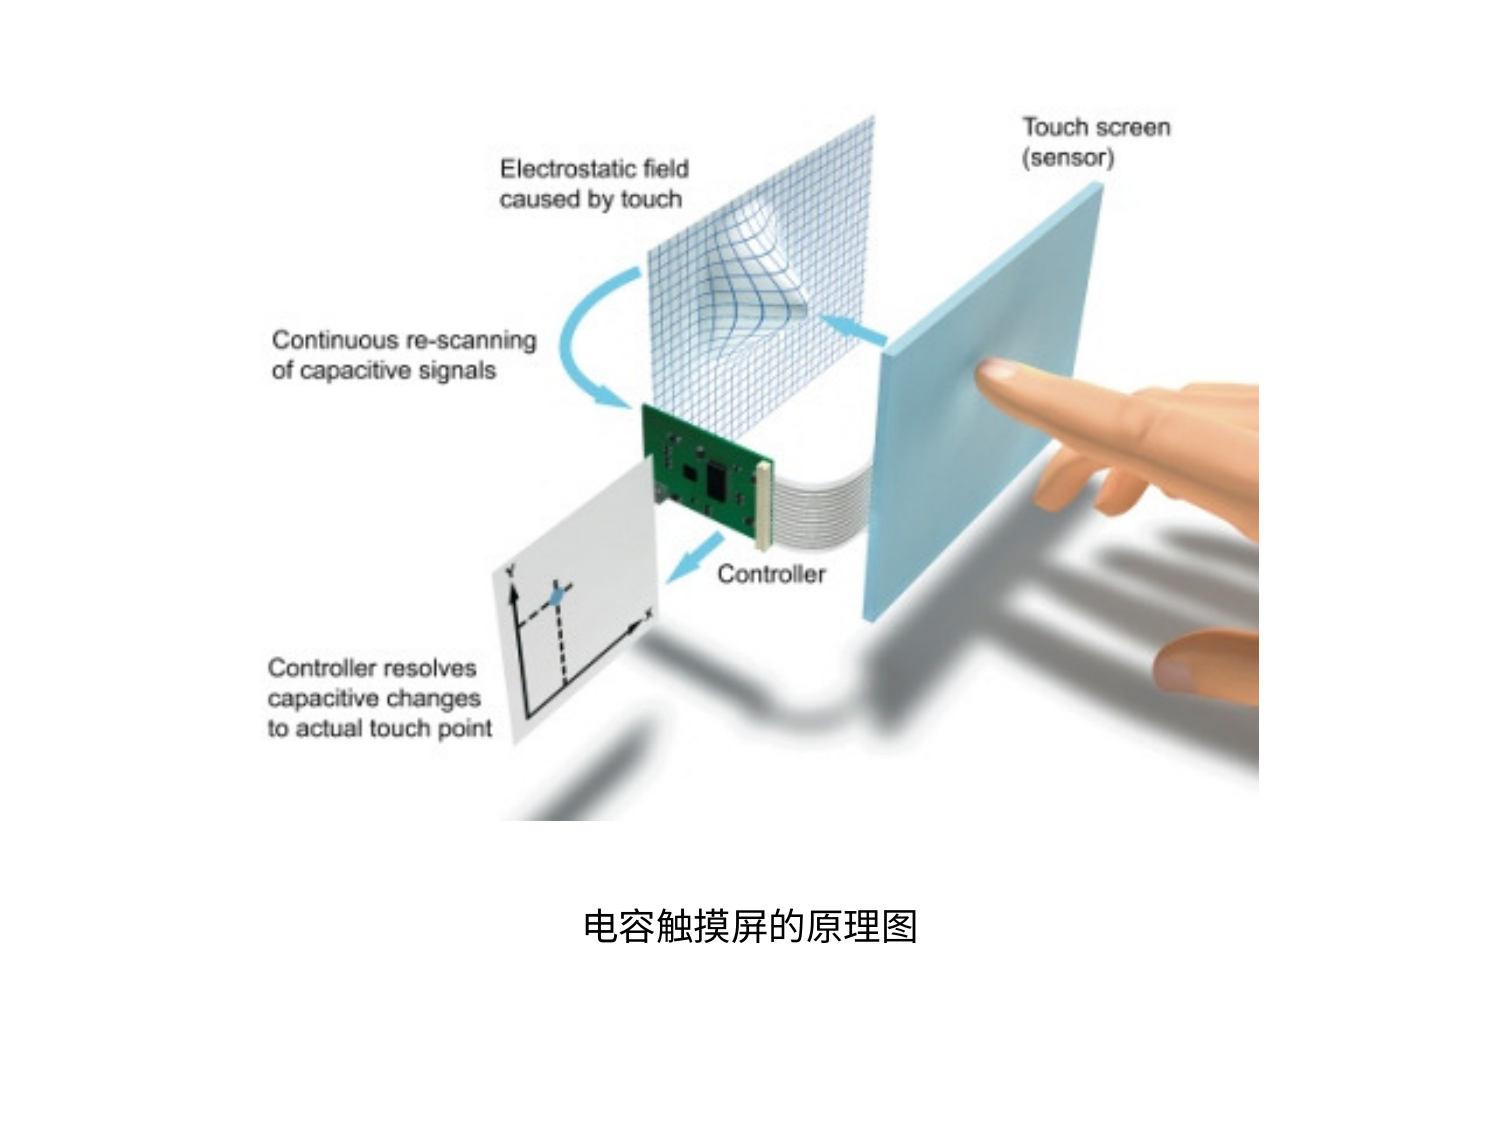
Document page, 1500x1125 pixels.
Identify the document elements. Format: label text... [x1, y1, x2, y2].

picture [206, 69, 1259, 822]
text_box 电容触摸屏的原理图 [566, 895, 934, 956]
